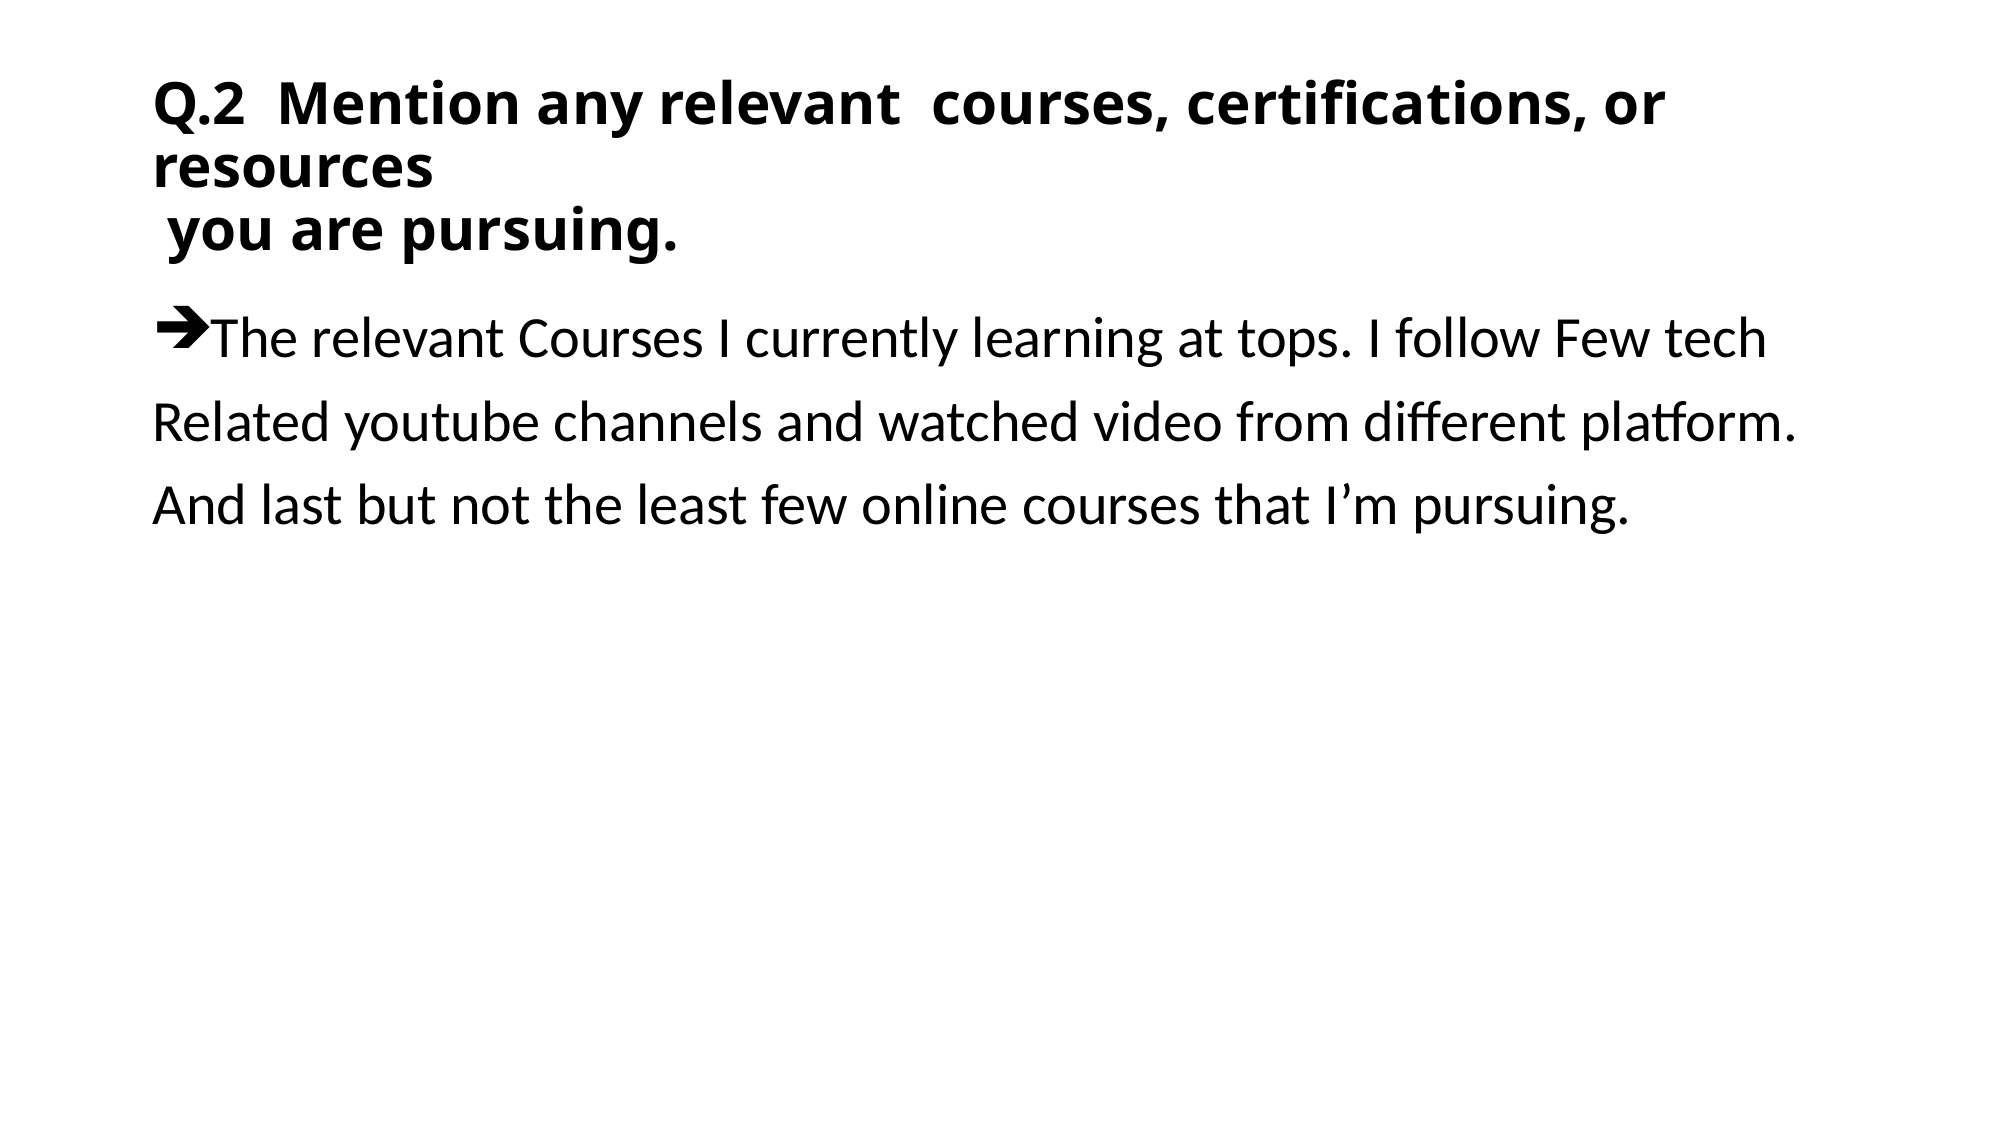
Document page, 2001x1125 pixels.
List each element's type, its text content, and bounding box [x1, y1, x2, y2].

title Q.2 Mention any relevant courses, certifications, or resources you are pursuing. [137, 59, 1863, 278]
list The relevant Courses I currently learning at tops. I follow Few tech Related youtube channels and watched video from different platform. And last but not the least few online courses that I’m pursuing. [137, 299, 1863, 1014]
